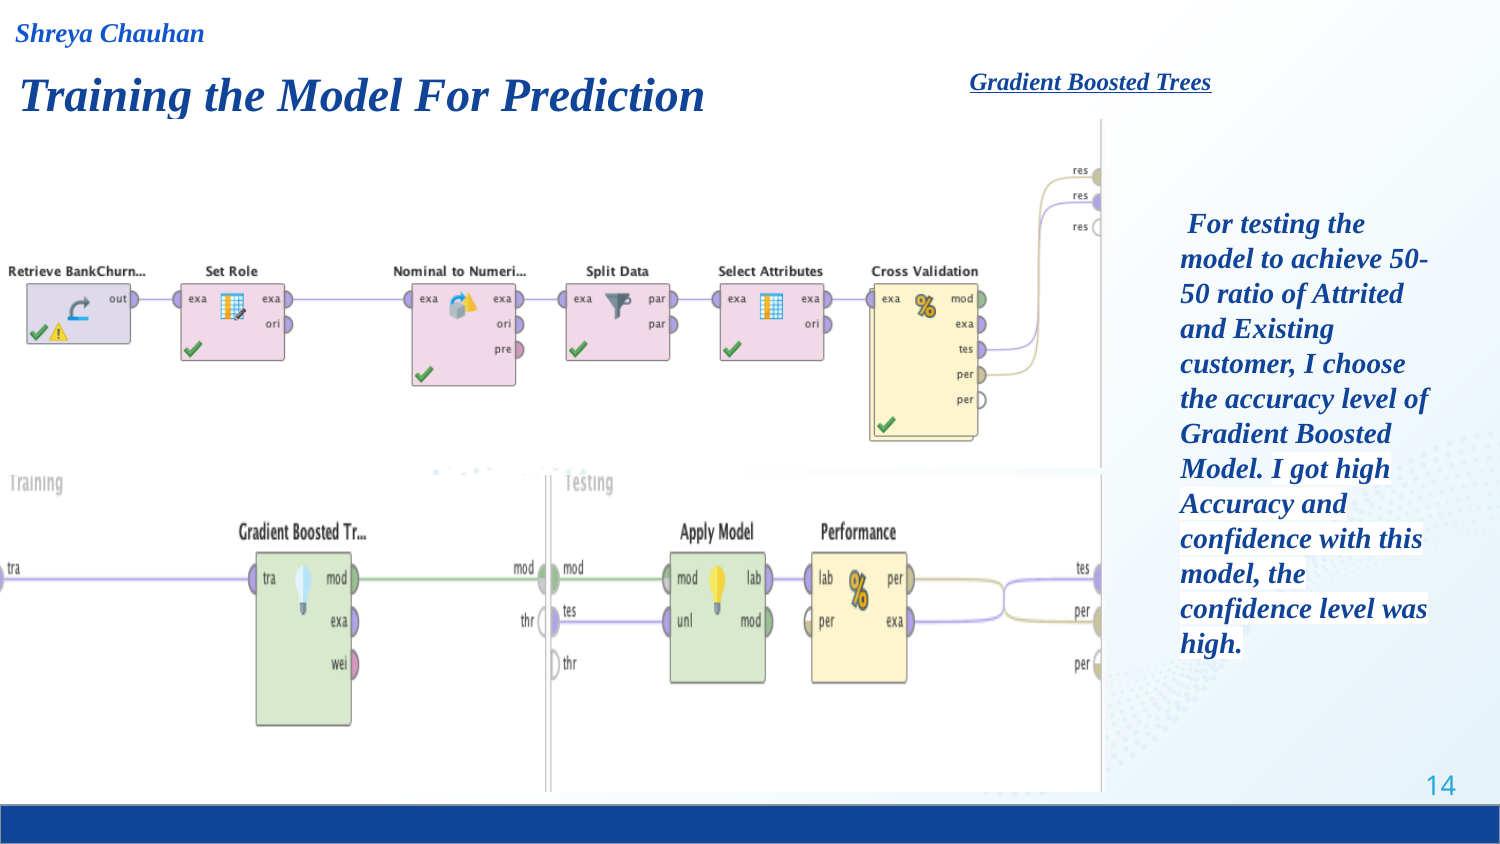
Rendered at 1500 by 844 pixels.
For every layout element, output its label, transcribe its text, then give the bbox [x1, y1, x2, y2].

picture [0, 119, 1105, 468]
picture [0, 475, 1105, 792]
slide_number ‹#› [1366, 754, 1457, 819]
text_box Gradient Boosted Trees [879, 50, 1251, 111]
text_box For testing the model to achieve 50-50 ratio of Attrited and Existing customer, I choose the accuracy level of Gradient Boosted Model. I got high Accuracy and confidence with this model, the confidence level was high. [1165, 154, 1457, 674]
text_box Shreya Chauhan [0, 0, 493, 63]
title Training the Model For Prediction [18, 50, 1178, 122]
